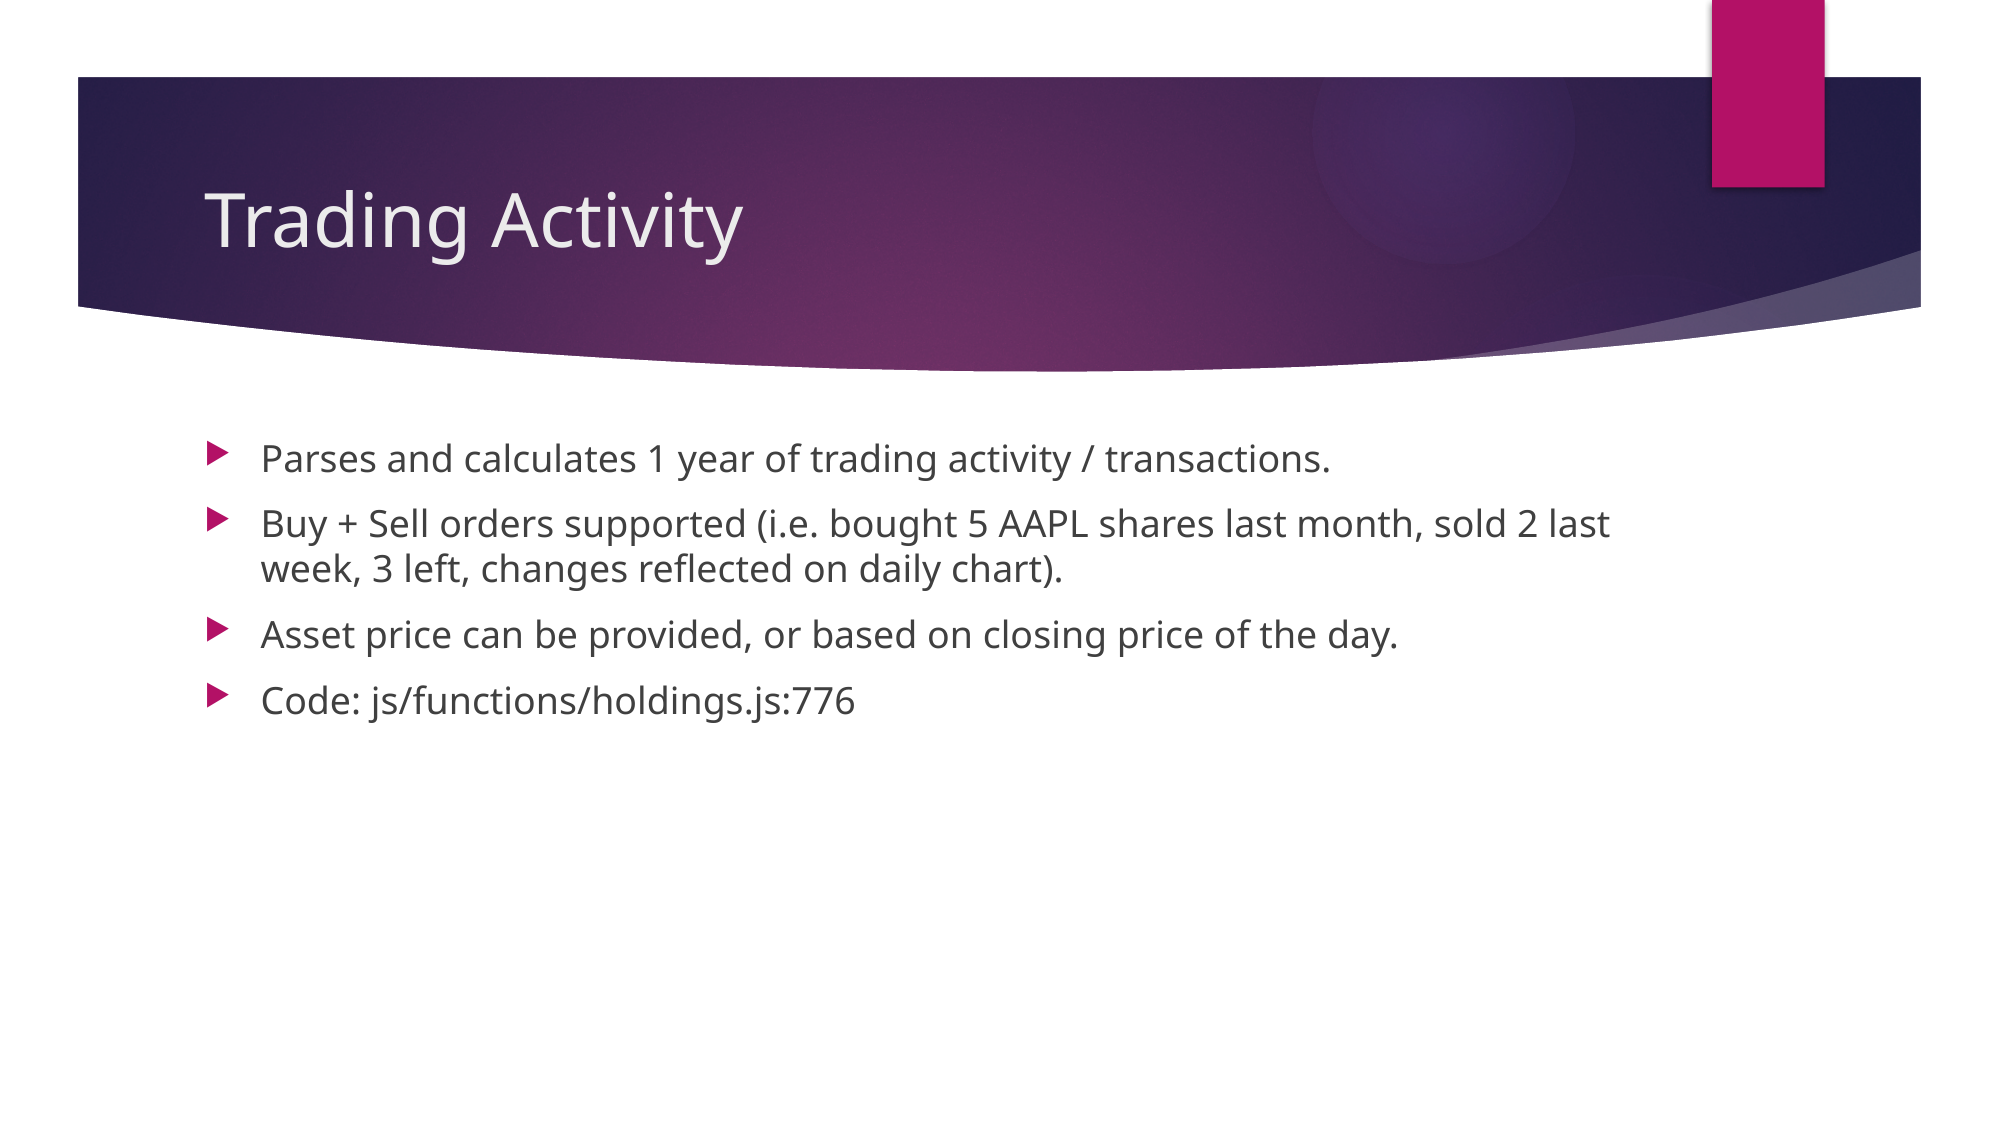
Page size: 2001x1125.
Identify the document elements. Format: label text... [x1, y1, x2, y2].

title Trading Activity [189, 159, 1627, 276]
list Parses and calculates 1 year of trading activity / transactions. Buy + Sell orders supported (i.e. bought 5 AAPL shares last month, sold 2 last week, 3 left, changes reflected on daily chart). Asset price can be provided, or based on closing price of the day. Code: js/functions/holdings.js:776 [189, 427, 1638, 988]
